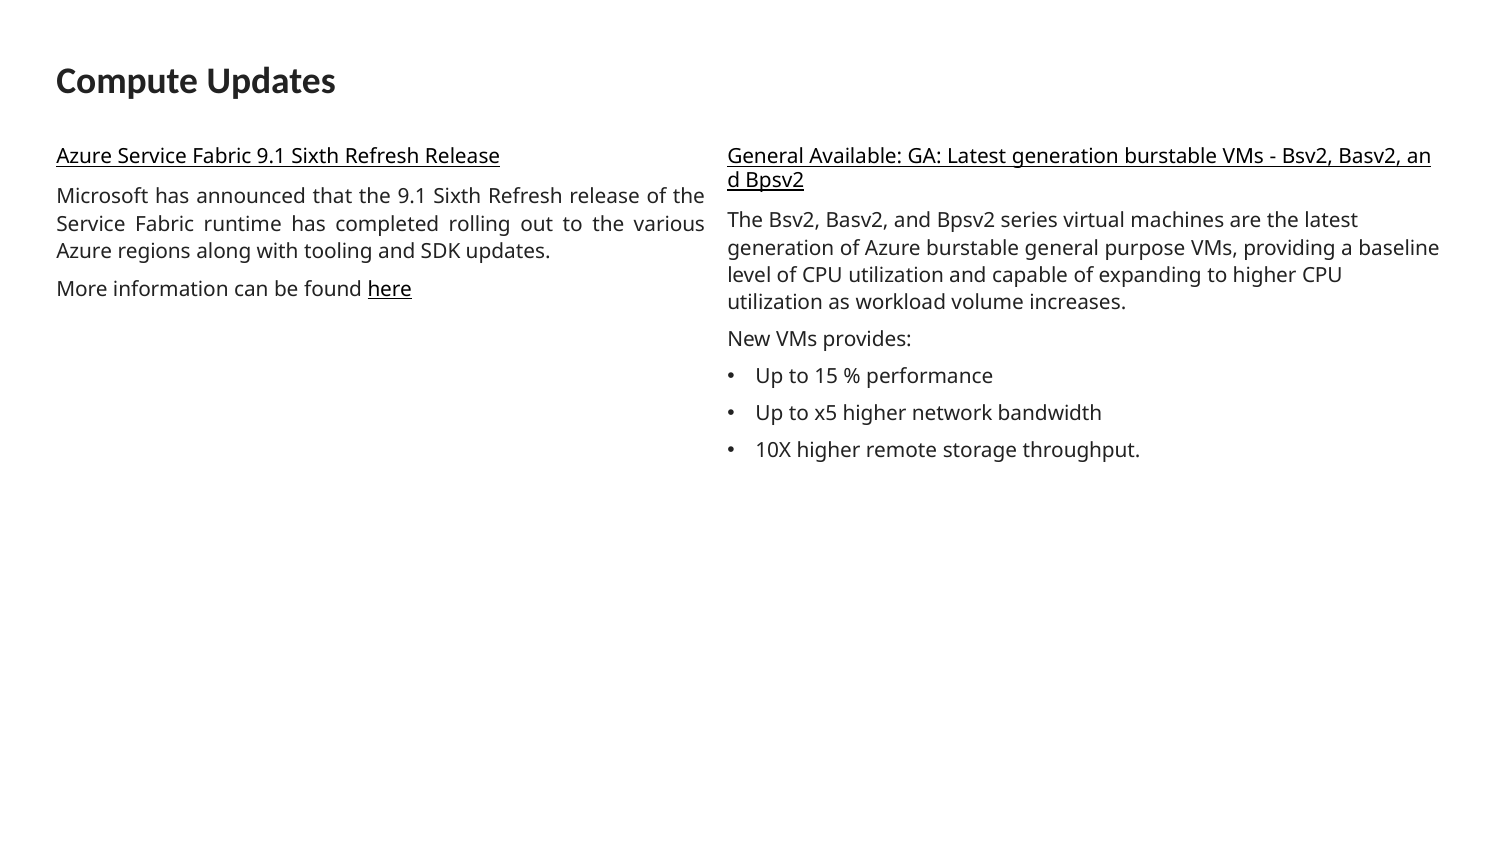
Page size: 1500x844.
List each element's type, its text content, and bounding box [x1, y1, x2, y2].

list General Available: GA: Latest generation burstable VMs - Bsv2, Basv2, and Bpsv2 The Bsv2, Basv2, and Bpsv2 series virtual machines are the latest generation of Azure burstable general purpose VMs, providing a baseline level of CPU utilization and capable of expanding to higher CPU utilization as workload volume increases. New VMs provides: Up to 15 % performance Up to x5 higher network bandwidth 10X higher remote storage throughput. [727, 140, 1444, 760]
title Compute Updates [56, 56, 1444, 113]
list Azure Service Fabric 9.1 Sixth Refresh Release Microsoft has announced that the 9.1 Sixth Refresh release of the Service Fabric runtime has completed rolling out to the various Azure regions along with tooling and SDK updates. More information can be found here [56, 140, 706, 760]
